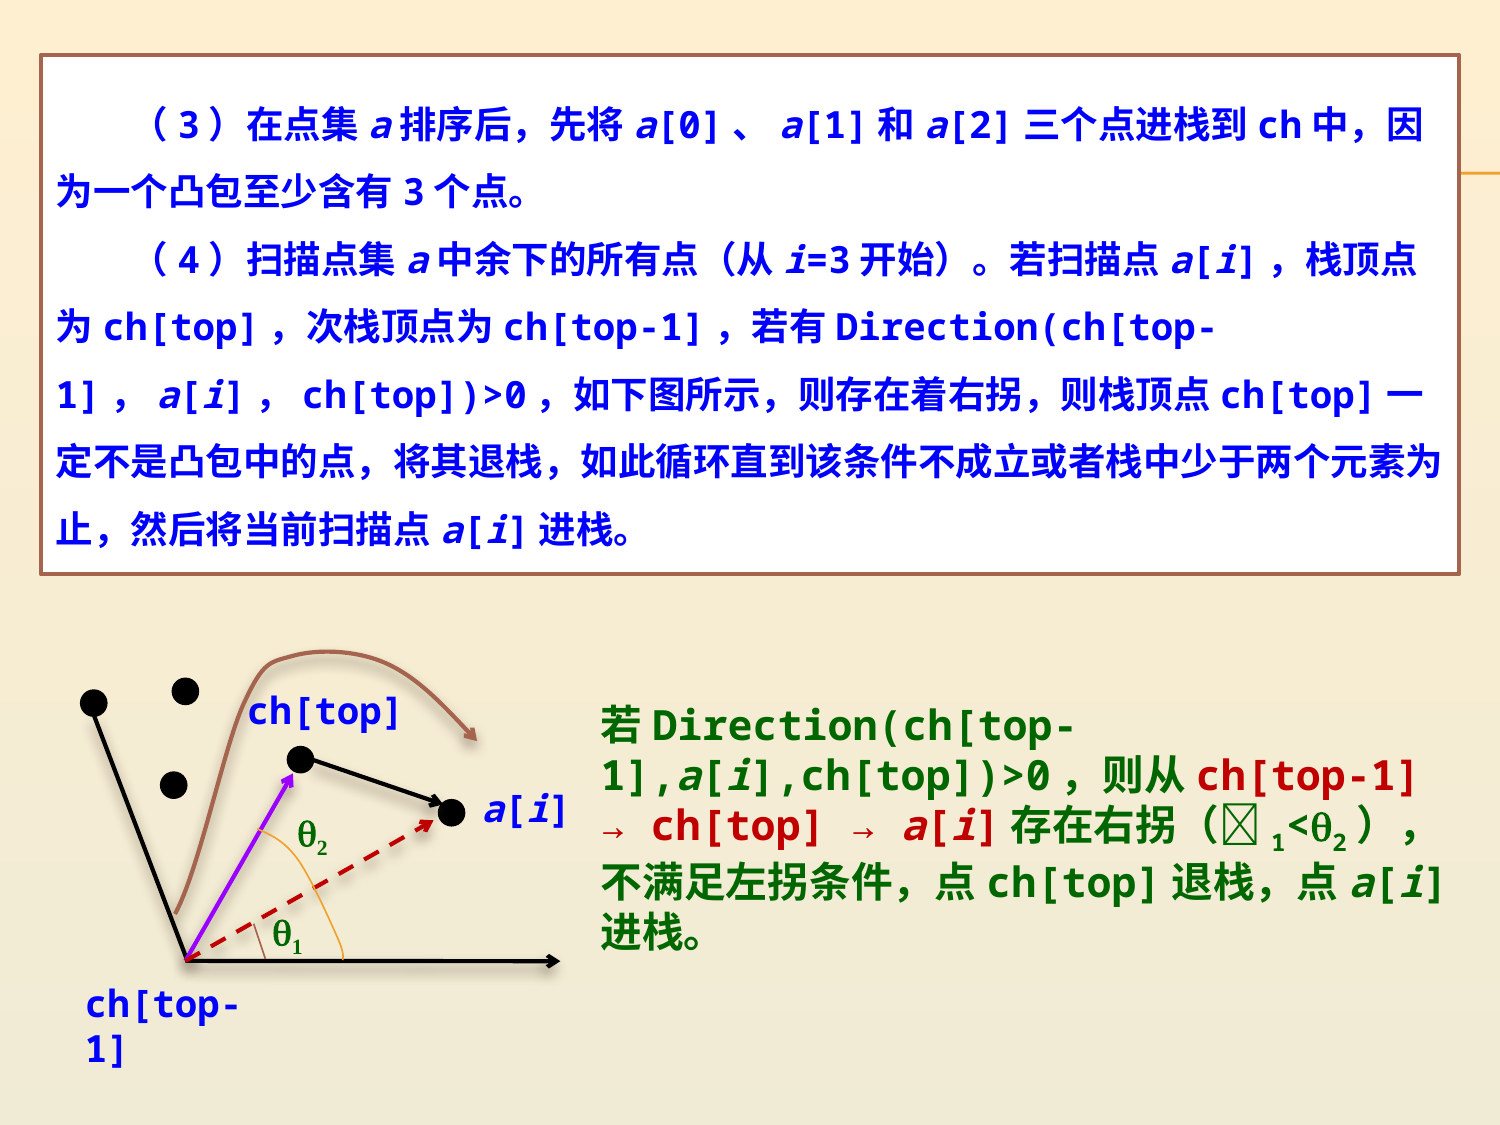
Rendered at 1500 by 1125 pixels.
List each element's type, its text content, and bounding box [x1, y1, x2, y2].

text_box [254, 649, 415, 678]
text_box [69, 679, 598, 1034]
text_box （3）在点集a排序后，先将a[0]、a[1]和a[2]三个点进栈到ch中，因为一个凸包至少含有3个点。 （4）扫描点集a中余下的所有点（从i=3开始）。若扫描点a[i]，栈顶点为ch[top]，次栈顶点为ch[top-1]，若有Direction(ch[top-1]，a[i]，ch[top])>0，如下图所示，则存在着右拐，则栈顶点ch[top]一定不是凸包中的点，将其退栈，如此循环直到该条件不成立或者栈中少于两个元素为止，然后将当前扫描点a[i]进栈。 [39, 494, 1461, 576]
text_box 若Direction(ch[top-1],a[i],ch[top])>0，则从ch[top-1] → ch[top] → a[i]存在右拐（1<2），不满足左拐条件，点ch[top]退栈，点a[i]进栈。 [605, 691, 1465, 964]
text_box （3）在点集a排序后，先将a[0]、a[1]和a[2]三个点进栈到ch中，因为一个凸包至少含有3个点。 （4）扫描点集a中余下的所有点（从i=3开始）。若扫描点a[i]，栈顶点为ch[top]，次栈顶点为ch[top-1]，若有Direction(ch[top-1]，a[i]，ch[top])>0，如下图所示，则存在着右拐，则栈顶点ch[top]一定不是凸包中的点，将其退栈，如此循环直到该条件不成立或者栈中少于两个元素为止，然后将当前扫描点a[i]进栈。 [39, 53, 1461, 493]
